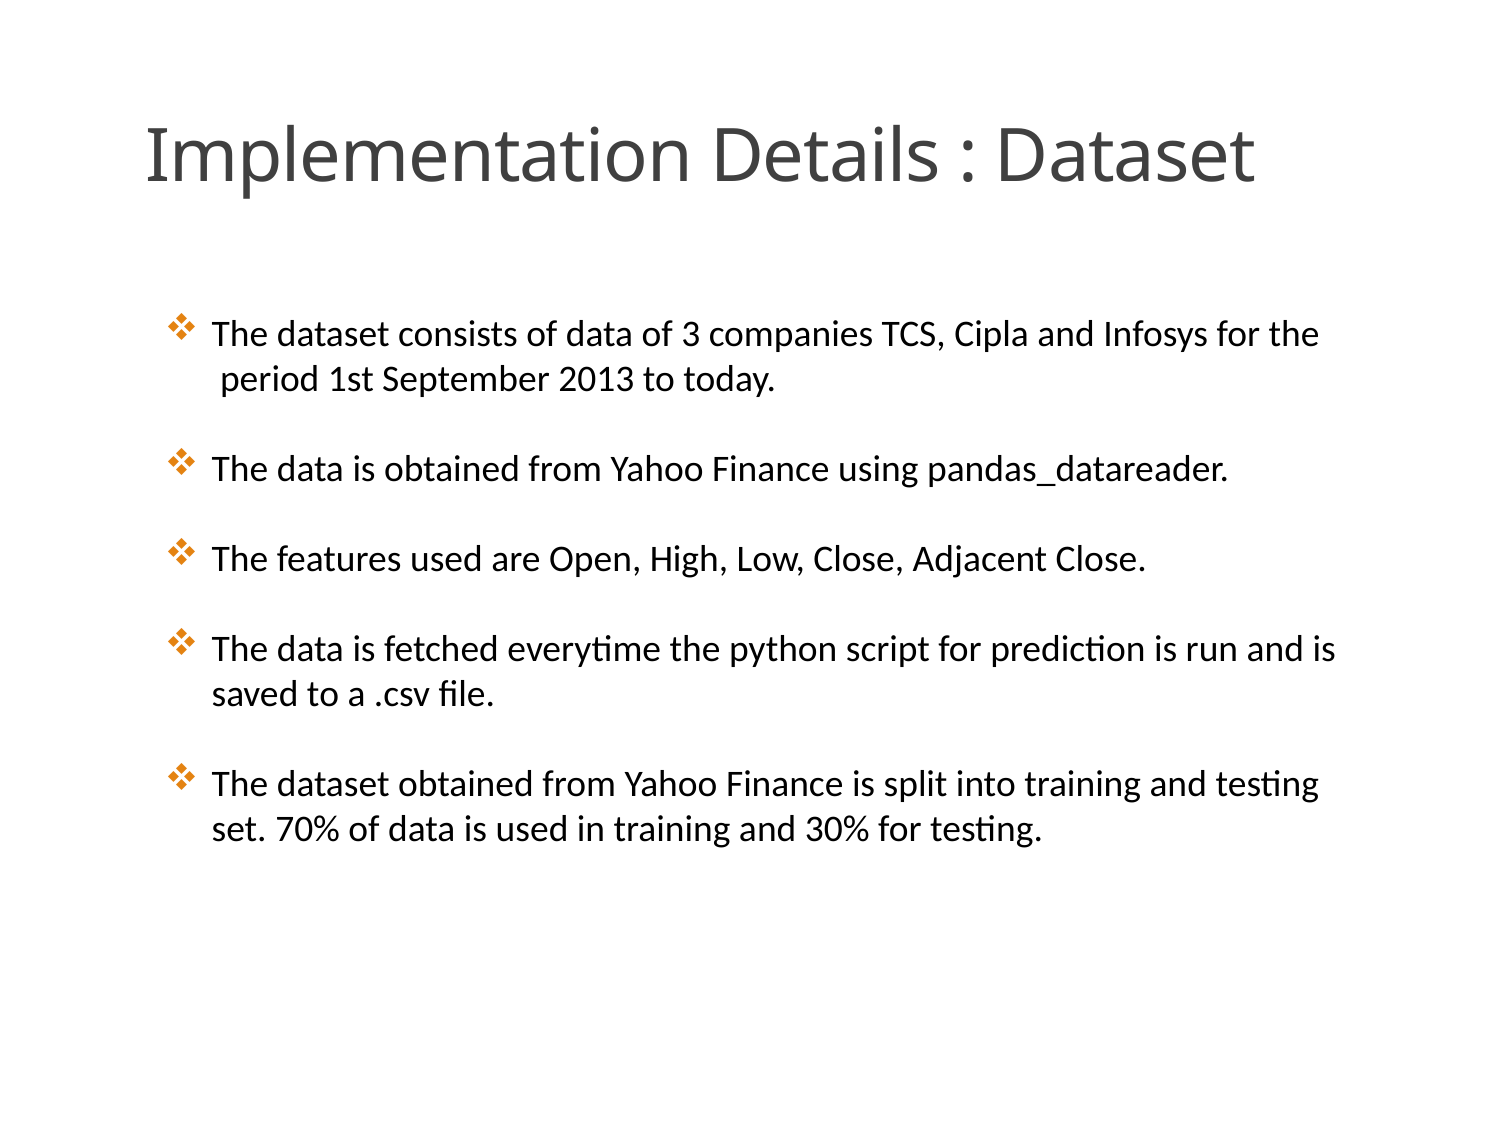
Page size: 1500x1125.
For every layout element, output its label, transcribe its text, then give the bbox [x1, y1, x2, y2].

text_box The dataset consists of data of 3 companies TCS, Cipla and Infosys for the period 1st September 2013 to today. The data is obtained from Yahoo Finance using pandas_datareader. The features used are Open, High, Low, Close, Adjacent Close. The data is fetched everytime the python script for prediction is run and is saved to a .csv file. The dataset obtained from Yahoo Finance is split into training and testing set. 70% of data is used in training and 30% for testing. [150, 301, 1373, 902]
title Implementation Details : Dataset [130, 76, 1397, 205]
